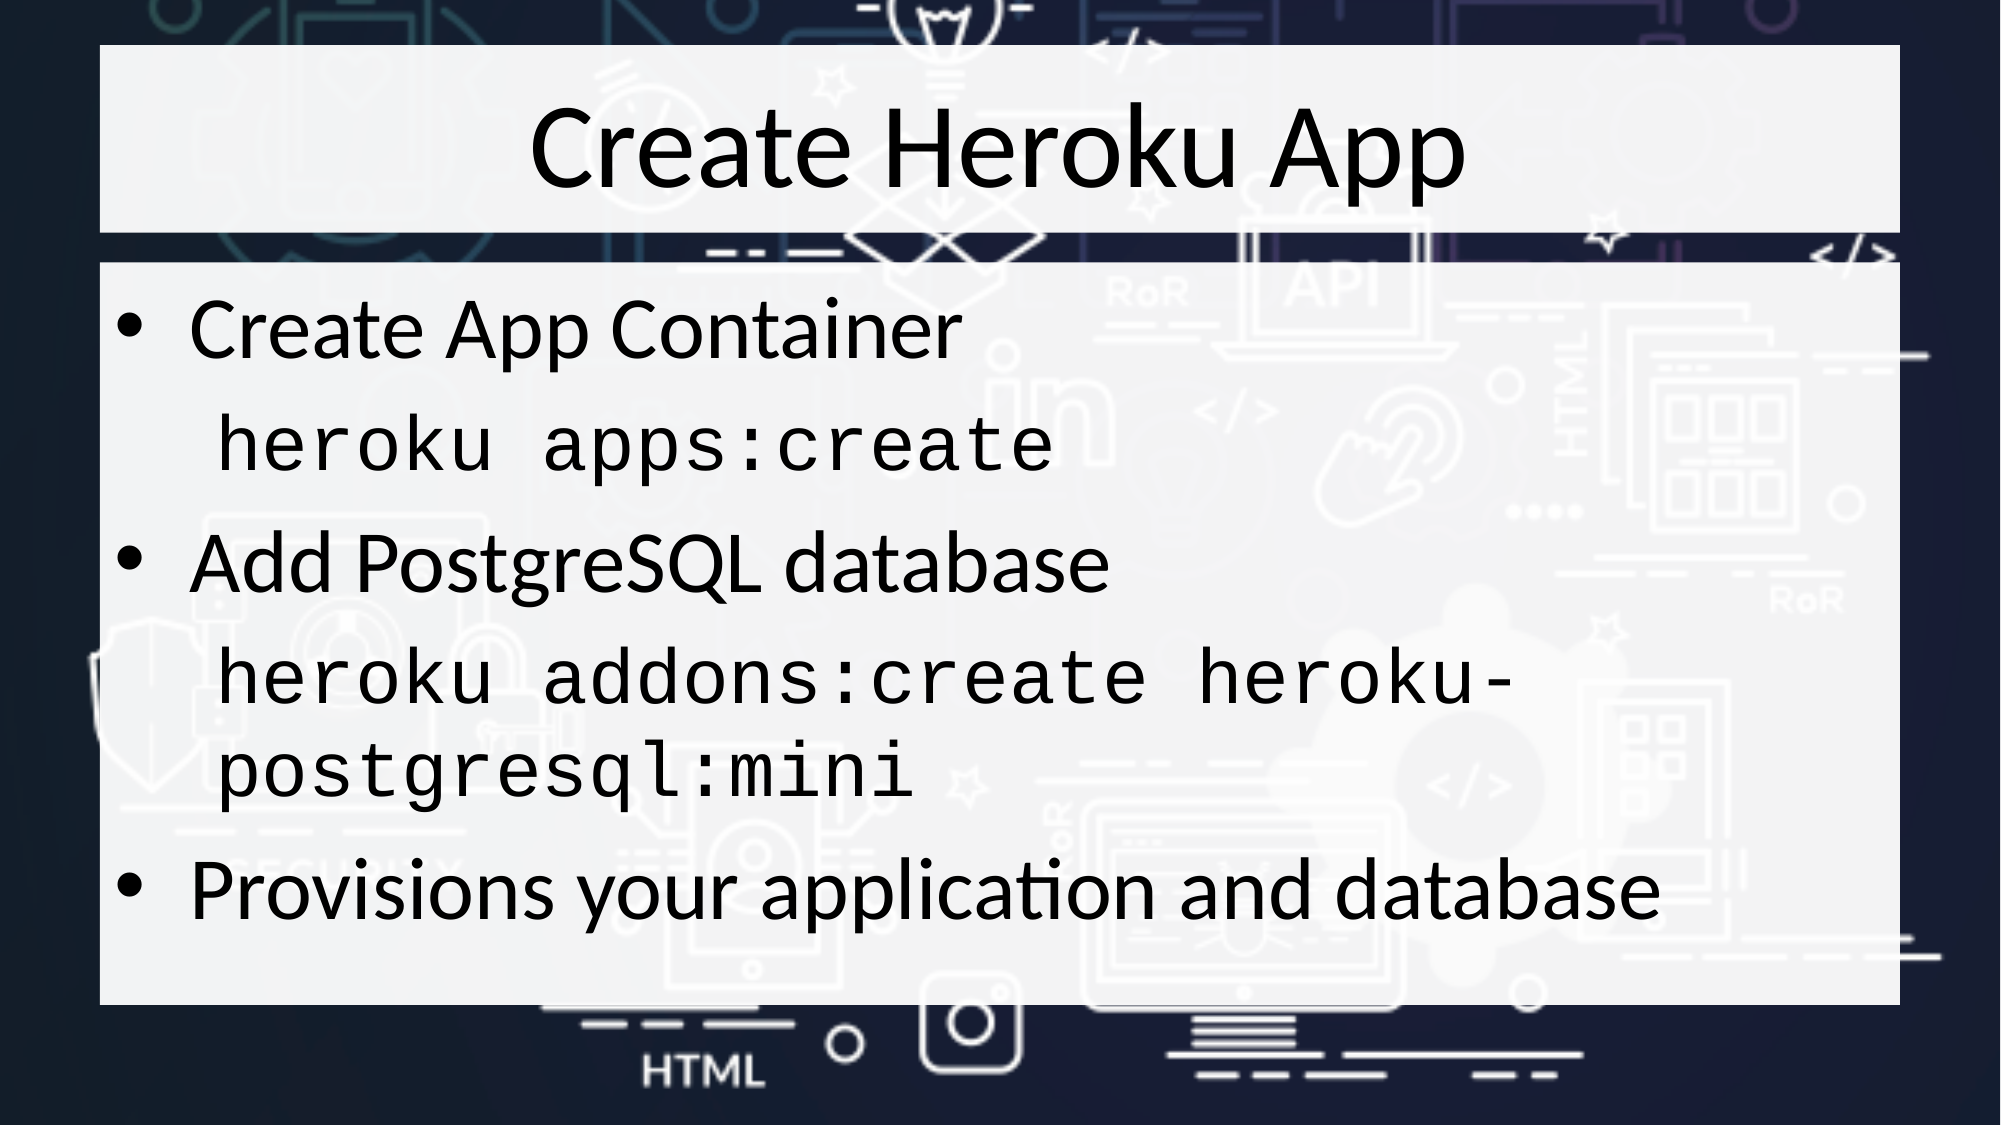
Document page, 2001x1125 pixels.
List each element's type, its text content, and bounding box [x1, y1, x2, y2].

picture [0, 0, 2001, 1125]
list Create App Container heroku apps:create Add PostgreSQL database heroku addons:create heroku-postgresql:mini Provisions your application and database [99, 262, 1900, 1005]
title Create Heroku App [99, 45, 1900, 233]
